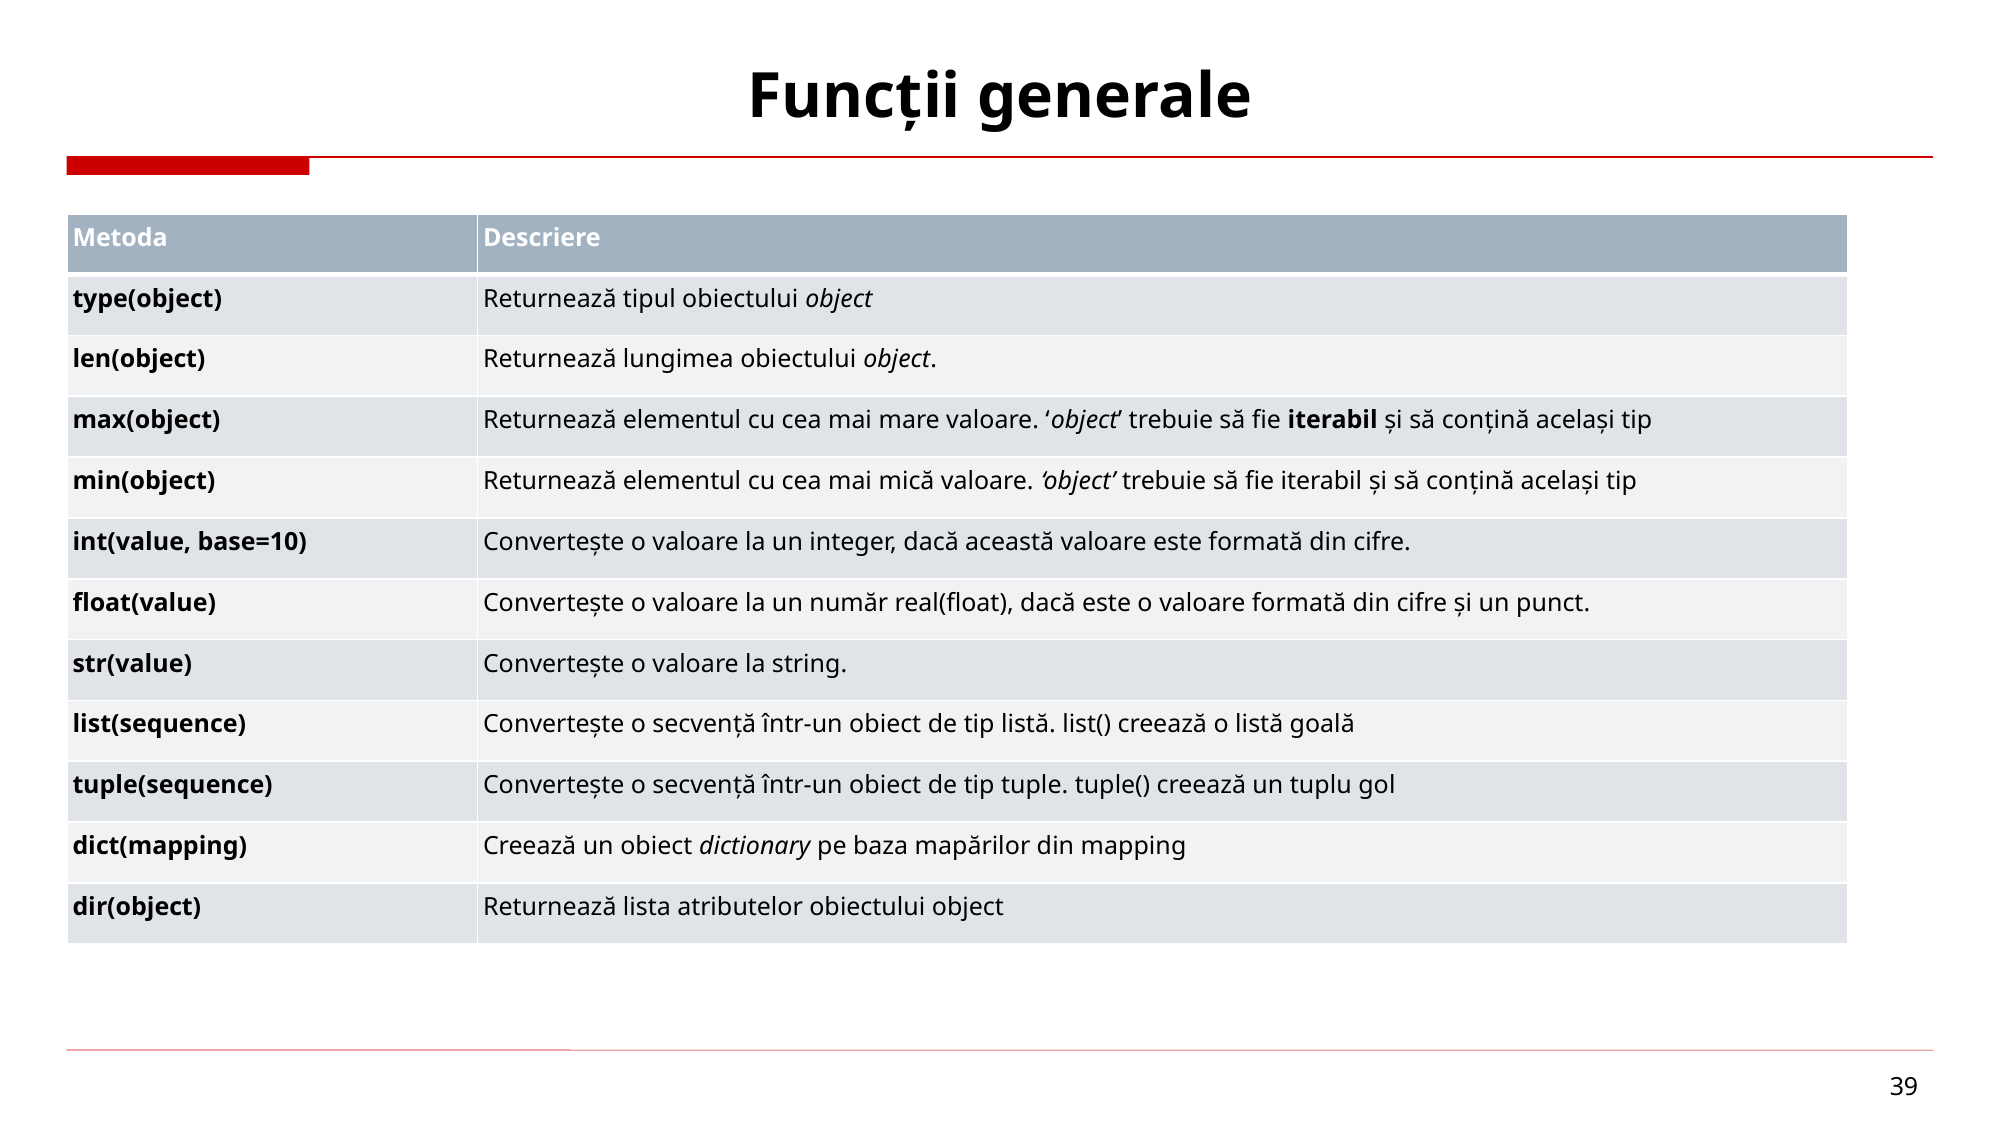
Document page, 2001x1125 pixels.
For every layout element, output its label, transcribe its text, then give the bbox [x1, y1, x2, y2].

table_cell type(object) [68, 277, 477, 335]
table_cell Creează un obiect dictionary pe baza mapărilor din mapping [478, 823, 1847, 882]
table_cell Returnează lista atributelor obiectului object [478, 884, 1847, 943]
table_header Descriere [478, 215, 1847, 272]
table_cell Returnează tipul obiectului object [478, 277, 1847, 335]
table_cell min(object) [68, 458, 477, 517]
list [66, 203, 1934, 1042]
table_cell dict(mapping) [68, 823, 477, 882]
table_cell len(object) [68, 336, 477, 395]
table_cell Convertește o secvență într-un obiect de tip tuple. tuple() creează un tuplu gol [478, 762, 1847, 821]
table_cell int(value, base=10) [68, 519, 477, 578]
table_cell str(value) [68, 640, 477, 700]
table_cell Convertește o valoare la un număr real(float), dacă este o valoare formată din cifre și un punct. [478, 580, 1847, 639]
table_cell Convertește o secvență într-un obiect de tip listă. list() creează o listă goală [478, 701, 1847, 760]
table_header Metoda [68, 215, 477, 272]
table_cell Convertește o valoare la un integer, dacă această valoare este formată din cifre. [478, 519, 1847, 578]
table_cell Returnează elementul cu cea mai mare valoare. ‘object’ trebuie să fie iterabil și să conțină același tip [478, 397, 1847, 456]
table_cell float(value) [68, 580, 477, 639]
table_cell dir(object) [68, 884, 477, 943]
table_cell max(object) [68, 397, 477, 456]
table_cell Returnează lungimea obiectului object. [478, 336, 1847, 395]
table_cell tuple(sequence) [68, 762, 477, 821]
title Funcții generale [66, 37, 1934, 138]
table_cell list(sequence) [68, 701, 477, 760]
slide_number 39 [1833, 1062, 1934, 1113]
table_cell Convertește o valoare la string. [478, 640, 1847, 700]
table_cell Returnează elementul cu cea mai mică valoare. ‘object’ trebuie să fie iterabil și să conțină același tip [478, 458, 1847, 517]
